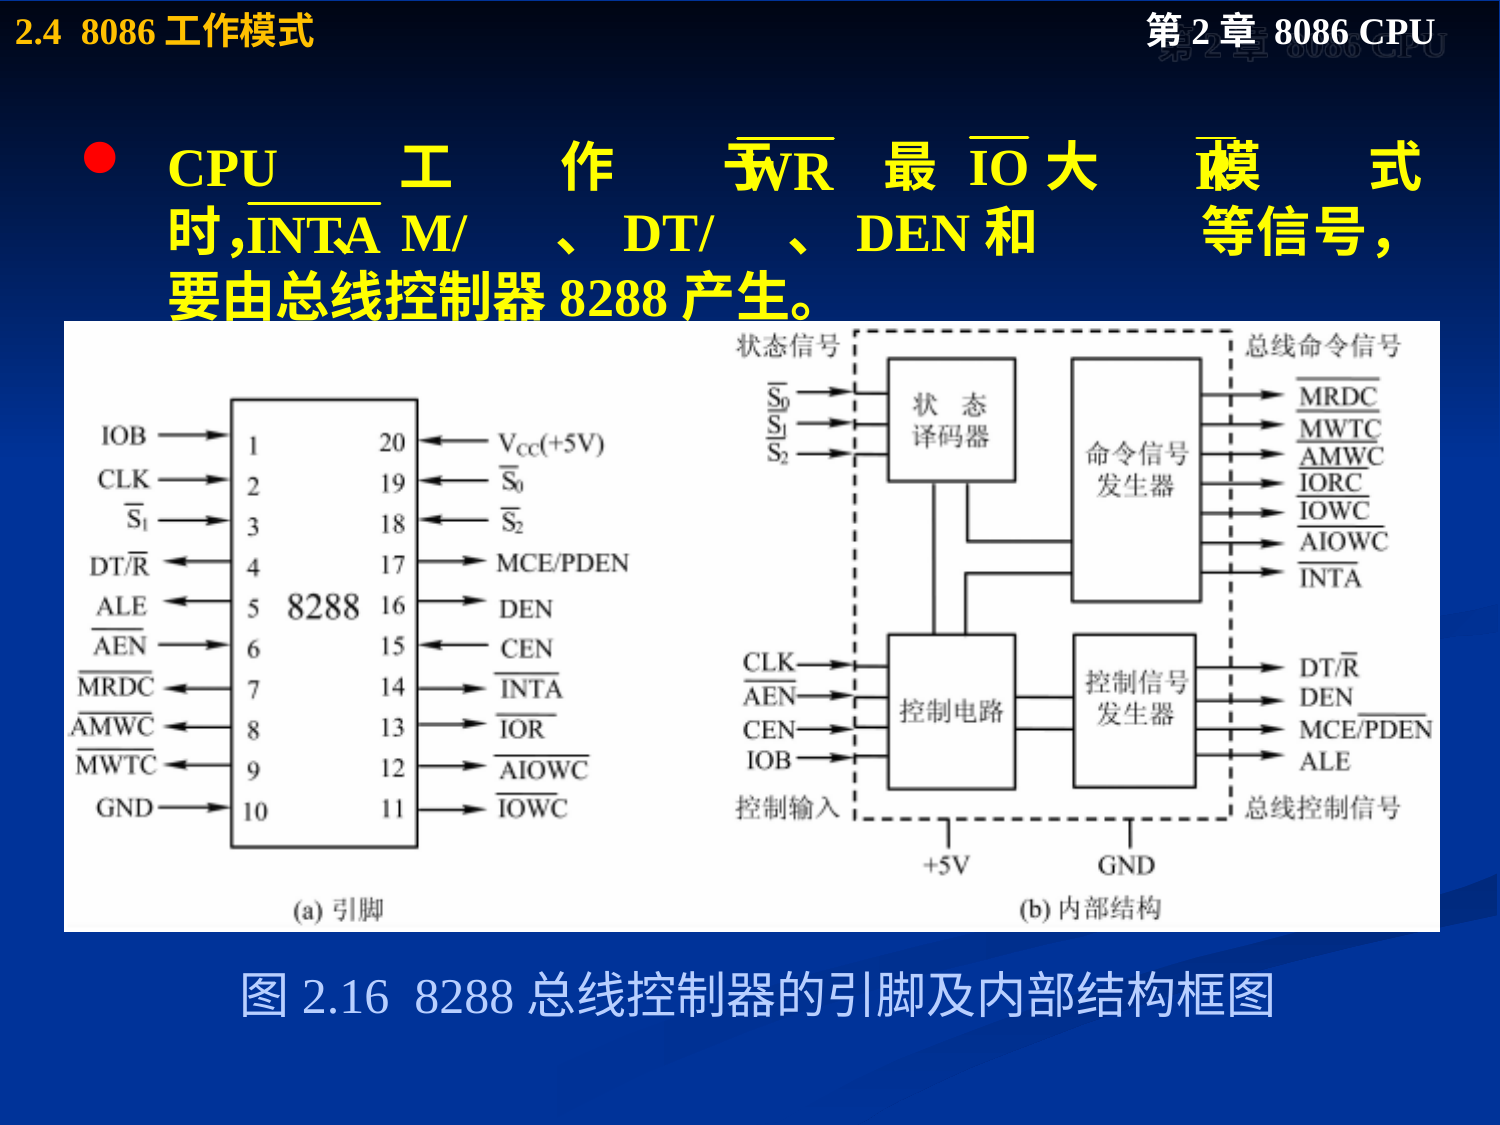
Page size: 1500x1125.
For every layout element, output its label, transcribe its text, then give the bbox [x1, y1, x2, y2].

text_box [727, 124, 845, 205]
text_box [1187, 124, 1248, 199]
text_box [239, 190, 392, 267]
list CPU工作于最大模式时， 、M/ 、DT/ 、DEN和 等信号，要由总线控制器8288产生。 [64, 124, 1439, 293]
text_box 图2.16 8288总线控制器的引脚及内部结构框图 [225, 956, 1312, 1031]
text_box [961, 124, 1040, 200]
picture [64, 321, 1440, 932]
